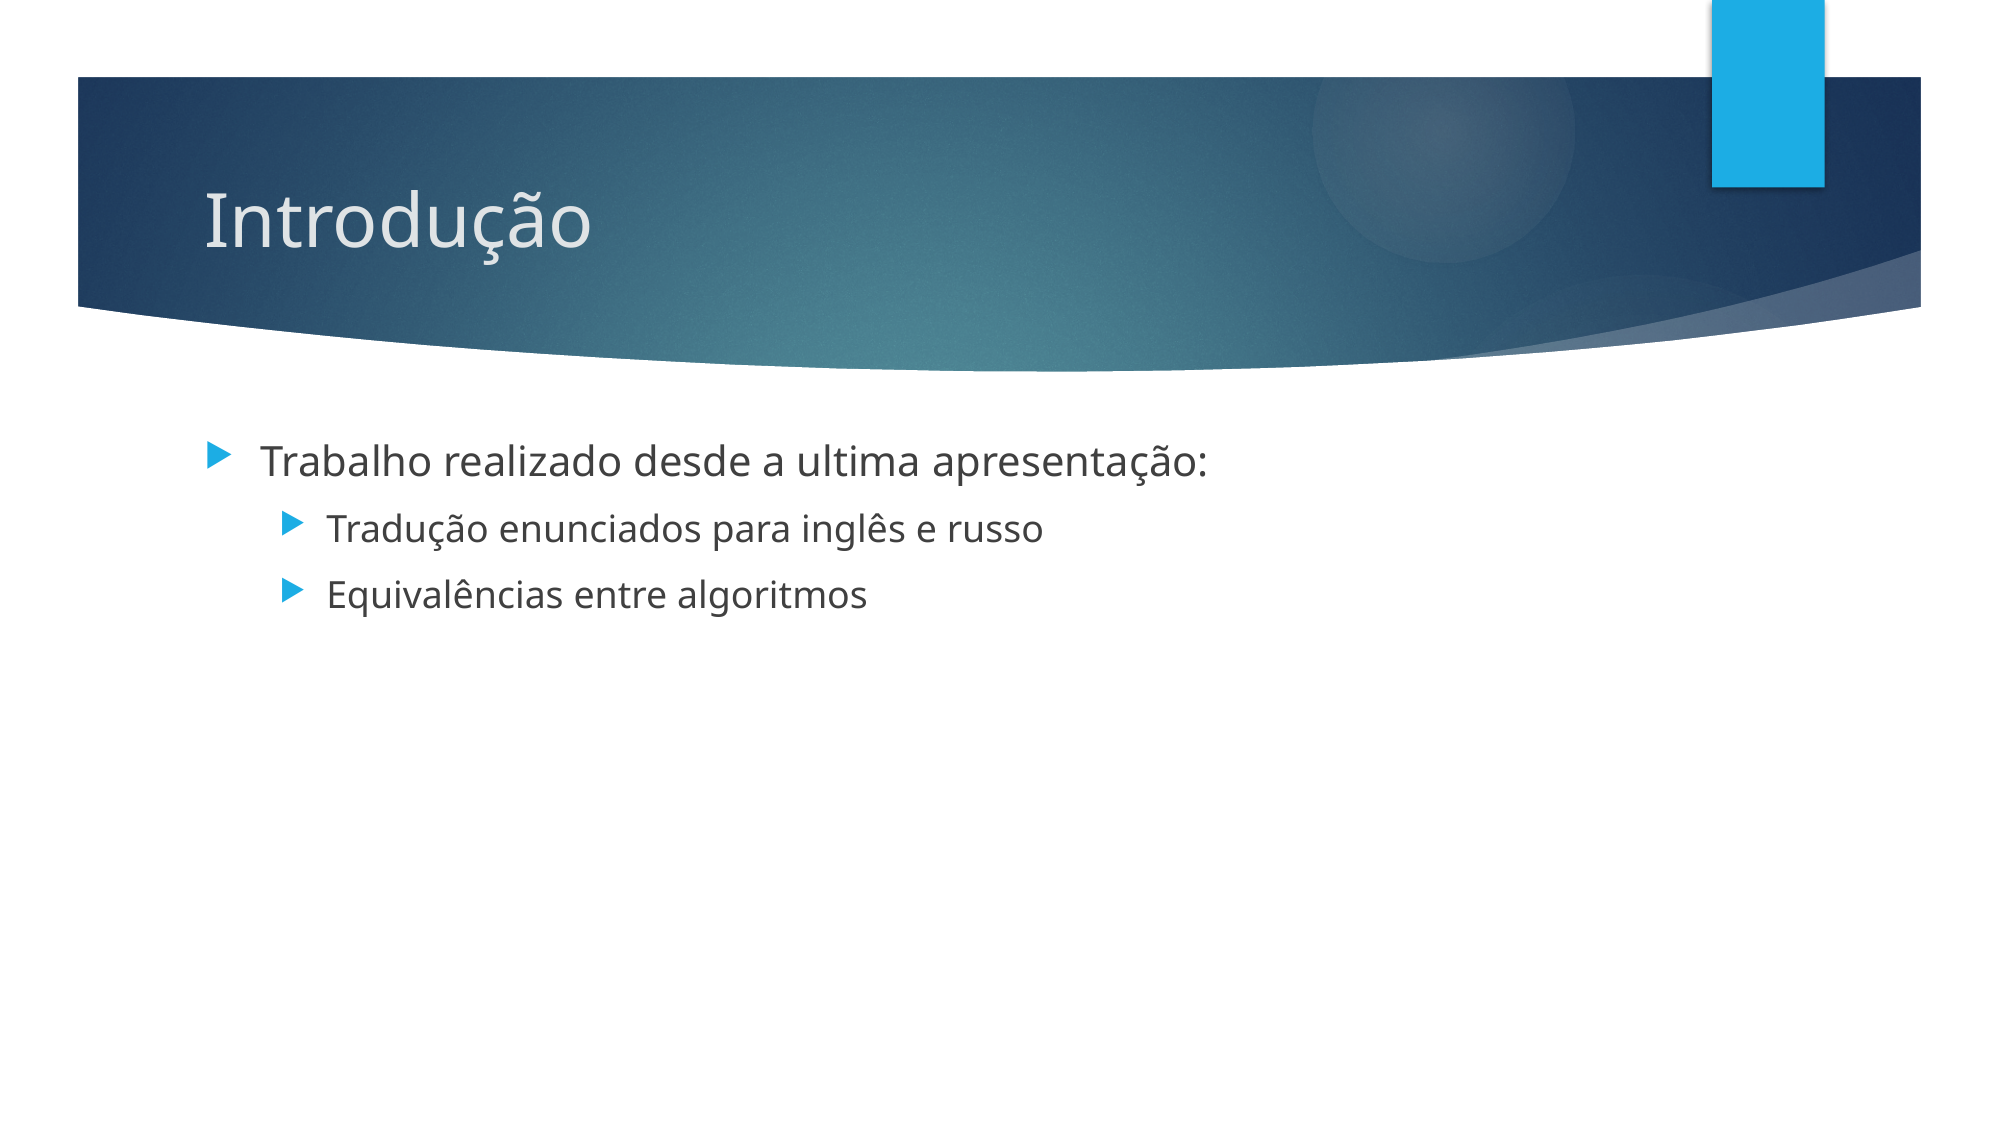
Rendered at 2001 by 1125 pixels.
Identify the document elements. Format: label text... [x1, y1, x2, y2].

title Introdução [189, 159, 1627, 276]
list Trabalho realizado desde a ultima apresentação: Tradução enunciados para inglês e russo Equivalências entre algoritmos [189, 427, 1627, 988]
